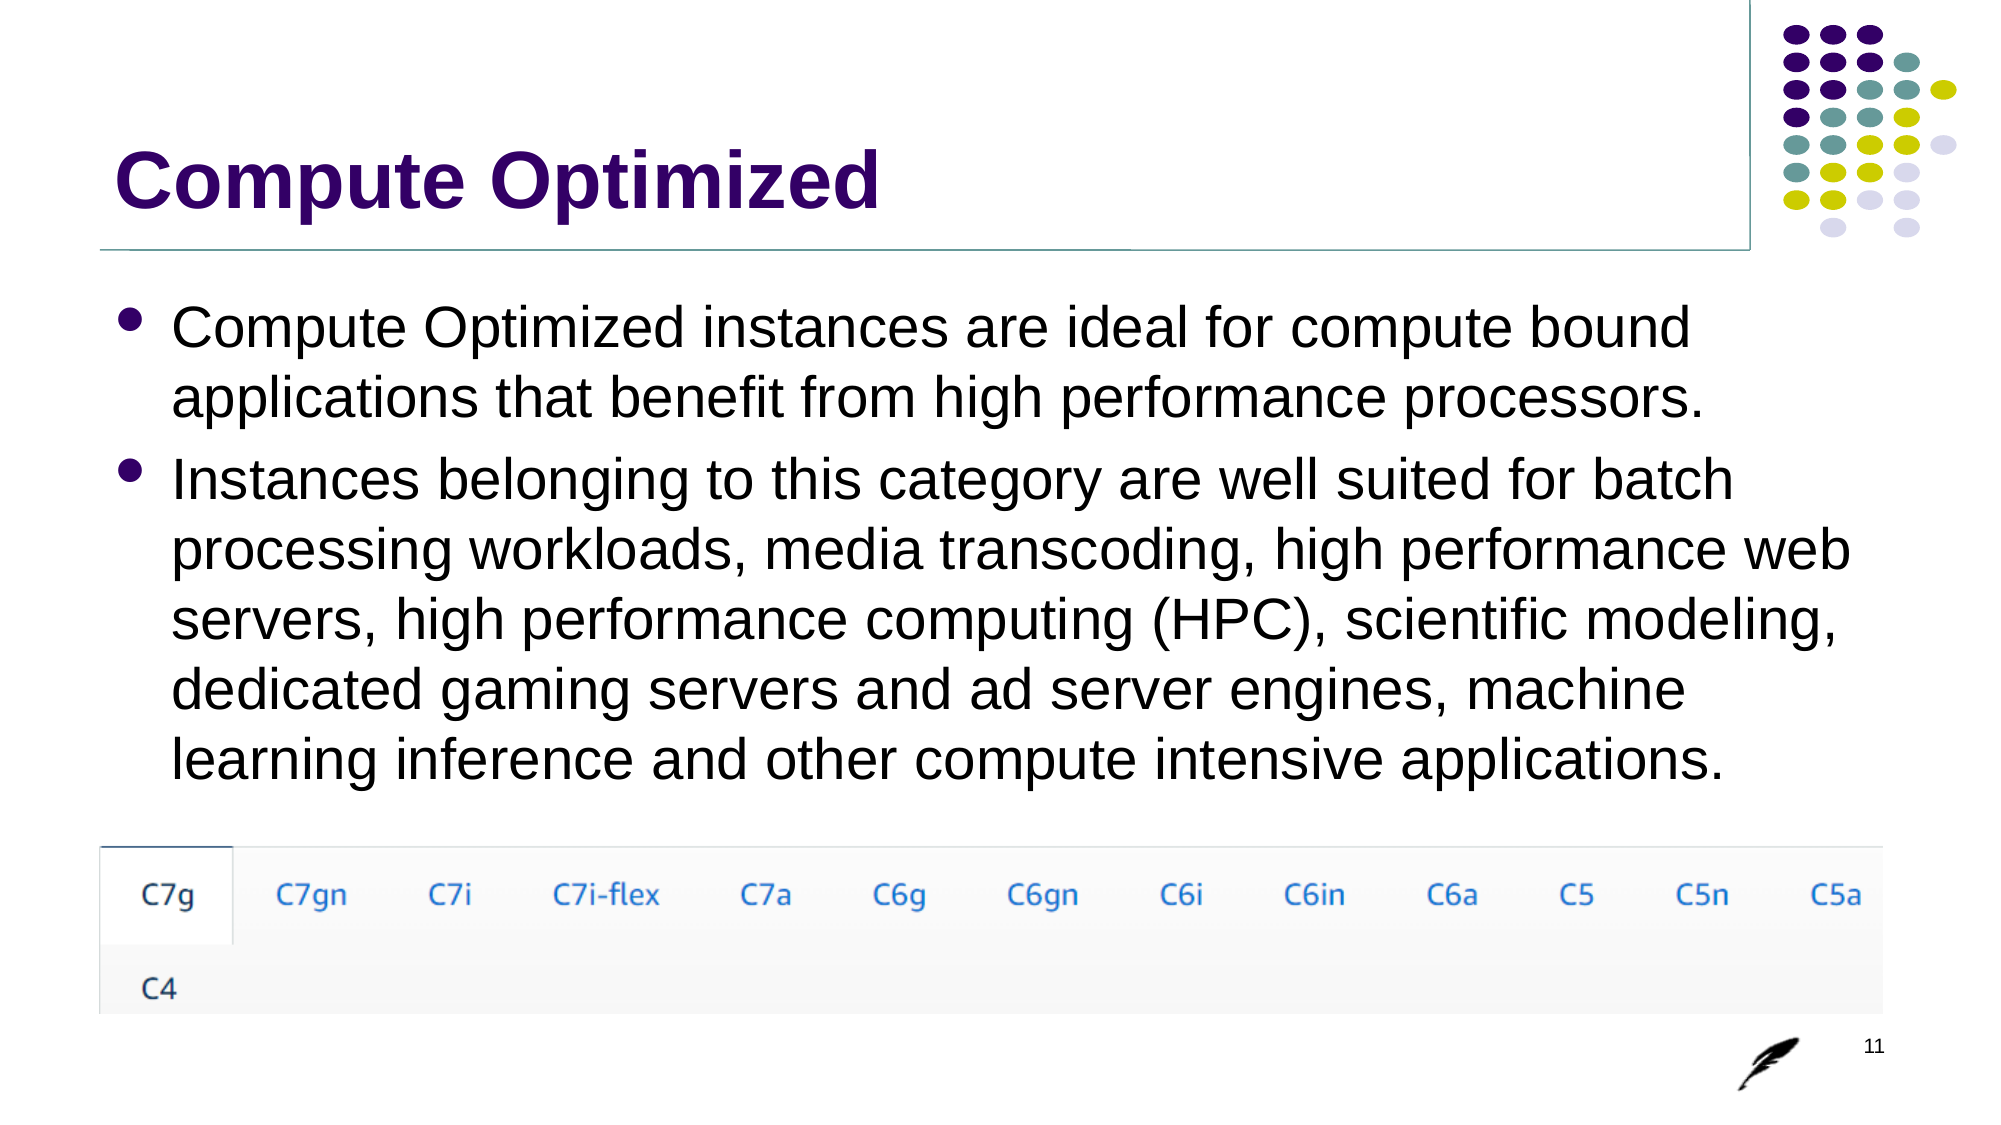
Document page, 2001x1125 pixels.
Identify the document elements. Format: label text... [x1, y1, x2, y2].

picture [99, 842, 1883, 1014]
title Compute Optimized [99, 20, 1750, 233]
list Compute Optimized instances are ideal for compute bound applications that benefit from high performance processors. Instances belonging to this category are well suited for batch processing workloads, media transcoding, high performance web servers, high performance computing (HPC), scientific modeling, dedicated gaming servers and ad server engines, machine learning inference and other compute intensive applications. [99, 282, 1900, 1006]
slide_number 11 [1433, 1025, 1900, 1100]
